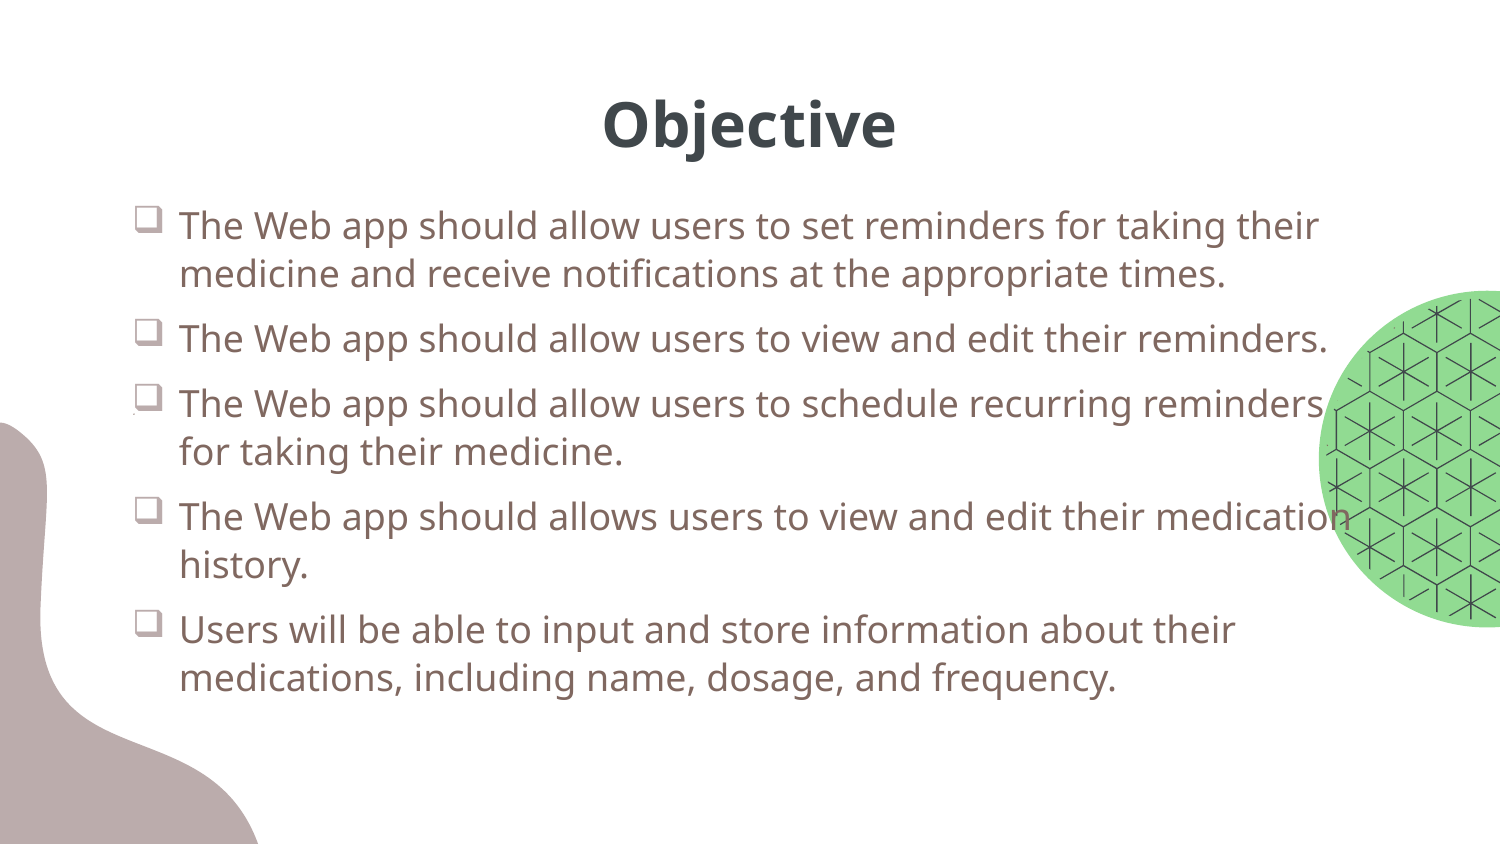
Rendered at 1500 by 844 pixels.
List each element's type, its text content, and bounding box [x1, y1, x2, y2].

title Objective [116, 85, 1383, 175]
list The Web app should allow users to set reminders for taking their medicine and receive notifications at the appropriate times. The Web app should allow users to view and edit their reminders. The Web app should allow users to schedule recurring reminders for taking their medicine. The Web app should allows users to view and edit their medication history. Users will be able to input and store information about their medications, including name, dosage, and frequency. [116, 184, 1383, 772]
